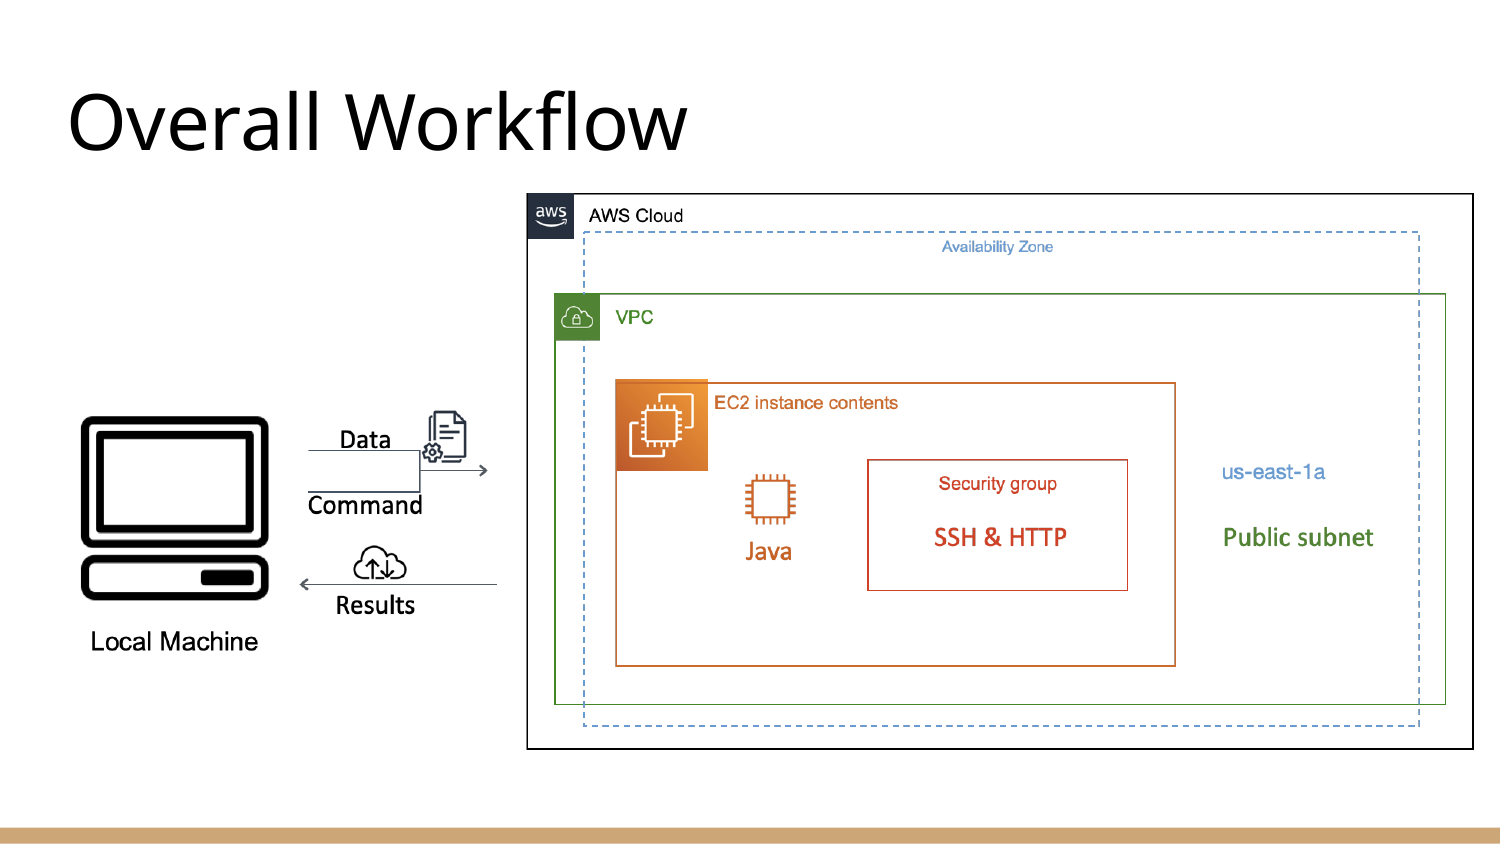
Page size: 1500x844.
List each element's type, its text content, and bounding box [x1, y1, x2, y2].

title Overall Workflow [51, 51, 1449, 189]
picture [24, 191, 1476, 751]
